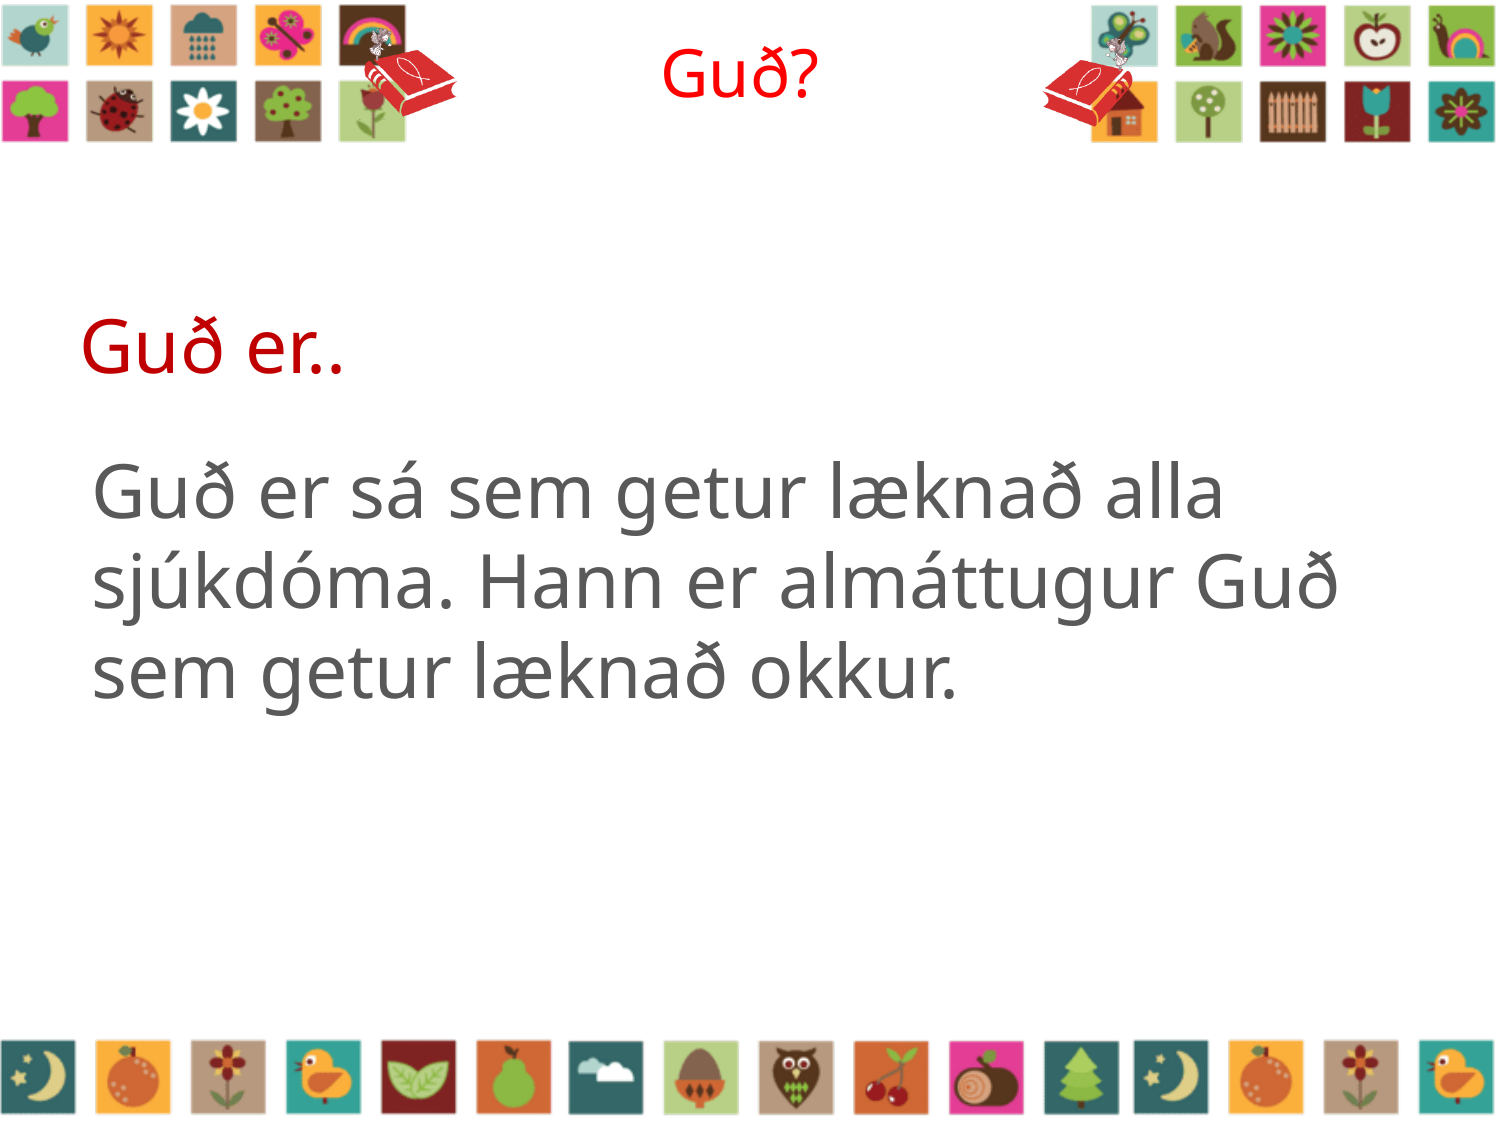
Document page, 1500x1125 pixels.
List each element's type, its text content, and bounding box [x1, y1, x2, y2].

text_box Guð? [494, 23, 1009, 119]
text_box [0, 1028, 1500, 1118]
text_box Guð er sá sem getur læknað alla sjúkdóma. Hann er almáttugur Guð sem getur læknað okkur. [76, 436, 1424, 722]
text_box Guð er.. [64, 290, 1412, 396]
picture [0, 3, 489, 150]
picture [1011, 3, 1500, 150]
